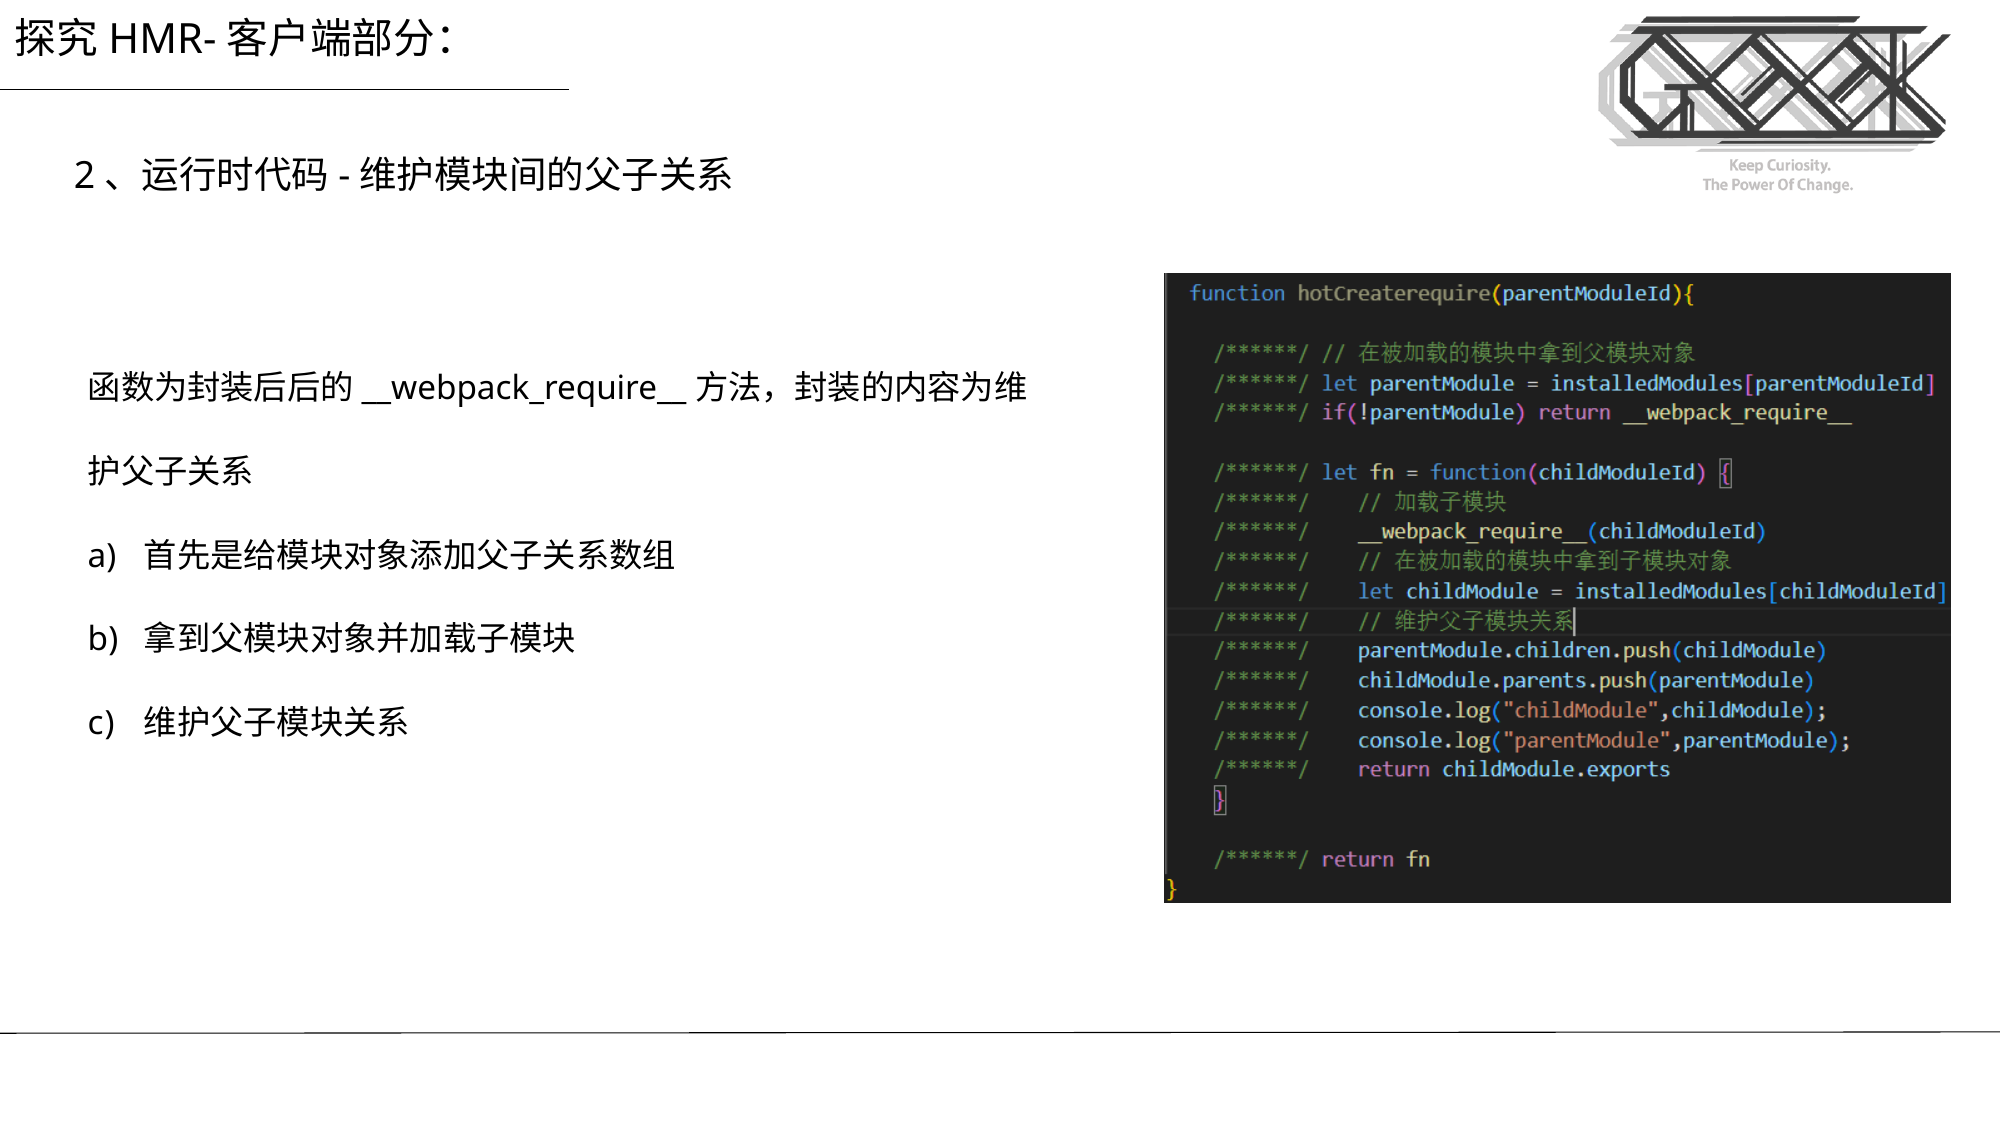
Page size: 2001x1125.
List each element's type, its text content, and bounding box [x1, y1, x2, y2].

text_box 2、运行时代码-维护模块间的父子关系 [59, 143, 1123, 204]
picture [1163, 273, 1951, 903]
text_box 探究HMR-客户端部分： [0, 4, 1123, 80]
text_box 函数为封装后后的__webpack_require__方法，封装的内容为维护父子关系 首先是给模块对象添加父子关系数组 拿到父模块对象并加载子模块 维护父子模块关系 [72, 314, 1073, 749]
picture [1598, 16, 1951, 195]
